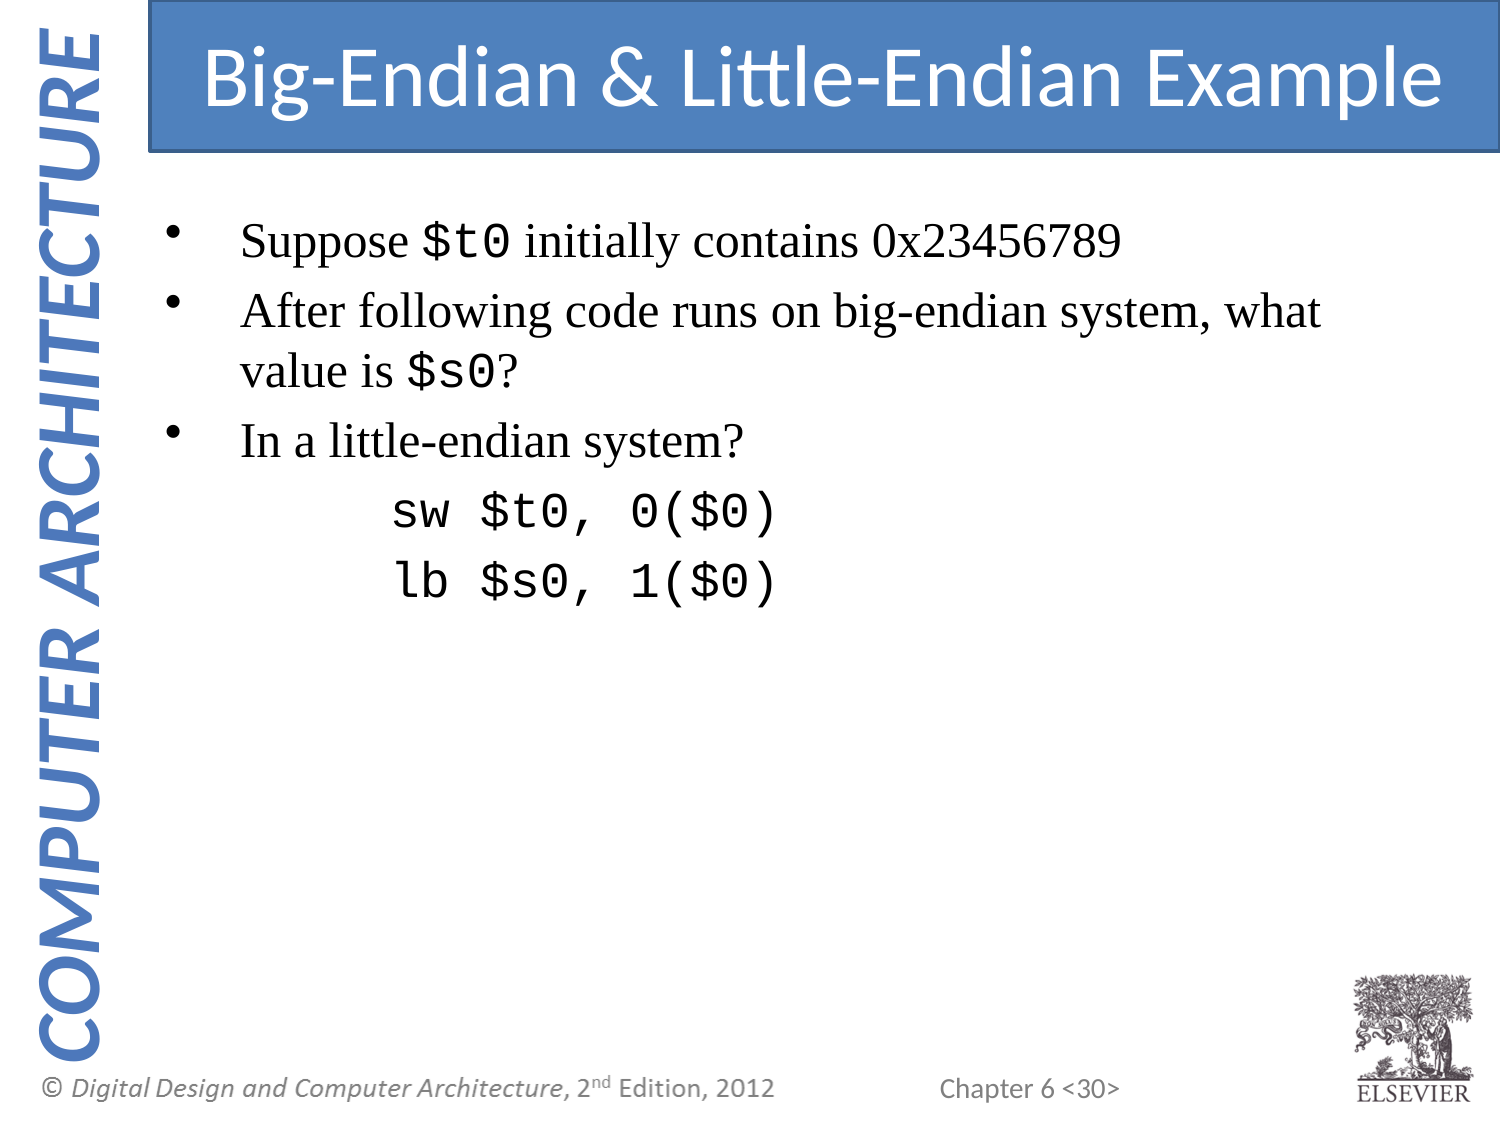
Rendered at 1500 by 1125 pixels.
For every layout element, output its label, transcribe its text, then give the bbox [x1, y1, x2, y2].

text_box Suppose $t0 initially contains 0x23456789 After following code runs on big-endian system, what value is $s0? In a little-endian system? sw $t0, 0($0) lb $s0, 1($0) [149, 199, 1413, 1013]
text_box Big-Endian & Little-Endian Example [187, 11, 1488, 131]
text_box [87, 174, 1413, 1025]
text_box [112, 200, 1438, 1050]
picture [0, 0, 1500, 1125]
